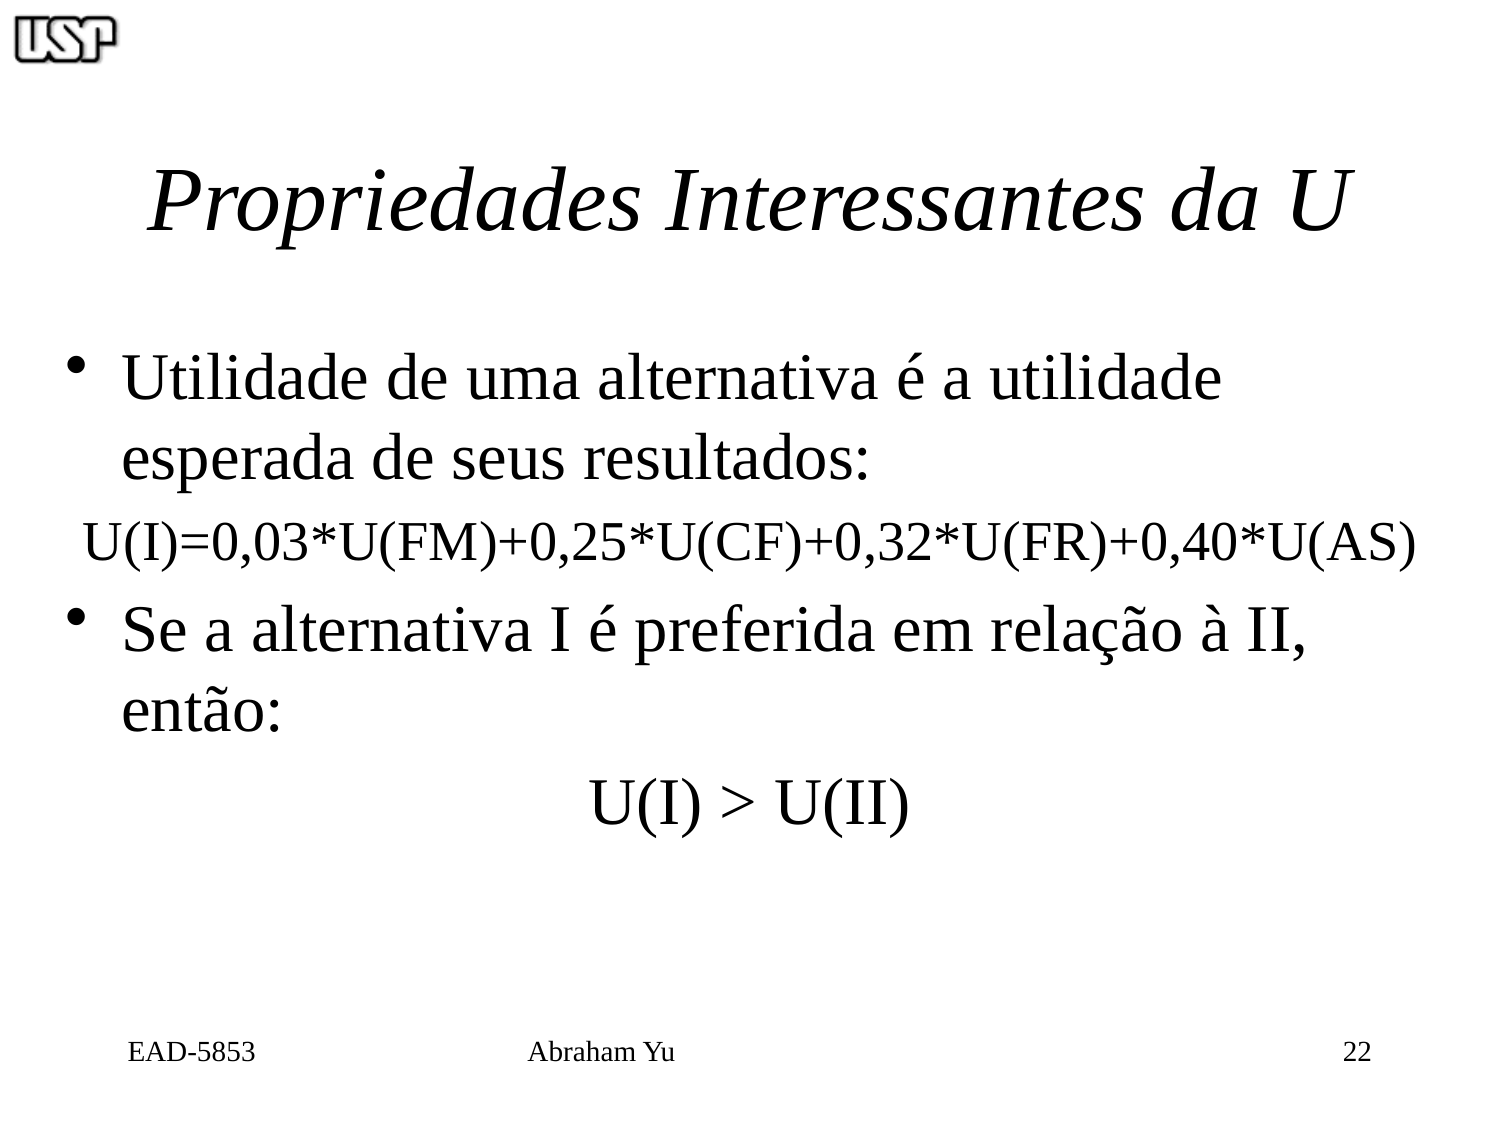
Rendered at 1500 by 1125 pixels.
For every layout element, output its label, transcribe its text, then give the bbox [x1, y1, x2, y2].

picture [0, 0, 126, 77]
title Propriedades Interessantes da U [112, 99, 1388, 288]
slide_number EAD-5853 [112, 1024, 426, 1101]
slide_number 22 [1074, 1024, 1388, 1101]
footer Abraham Yu [512, 1024, 988, 1101]
list Utilidade de uma alternativa é a utilidade esperada de seus resultados: U(I)=0,03*U(FM)+0,25*U(CF)+0,32*U(FR)+0,40*U(AS) Se a alternativa I é preferida em relação à II, então: U(I) > U(II) [49, 324, 1451, 1001]
